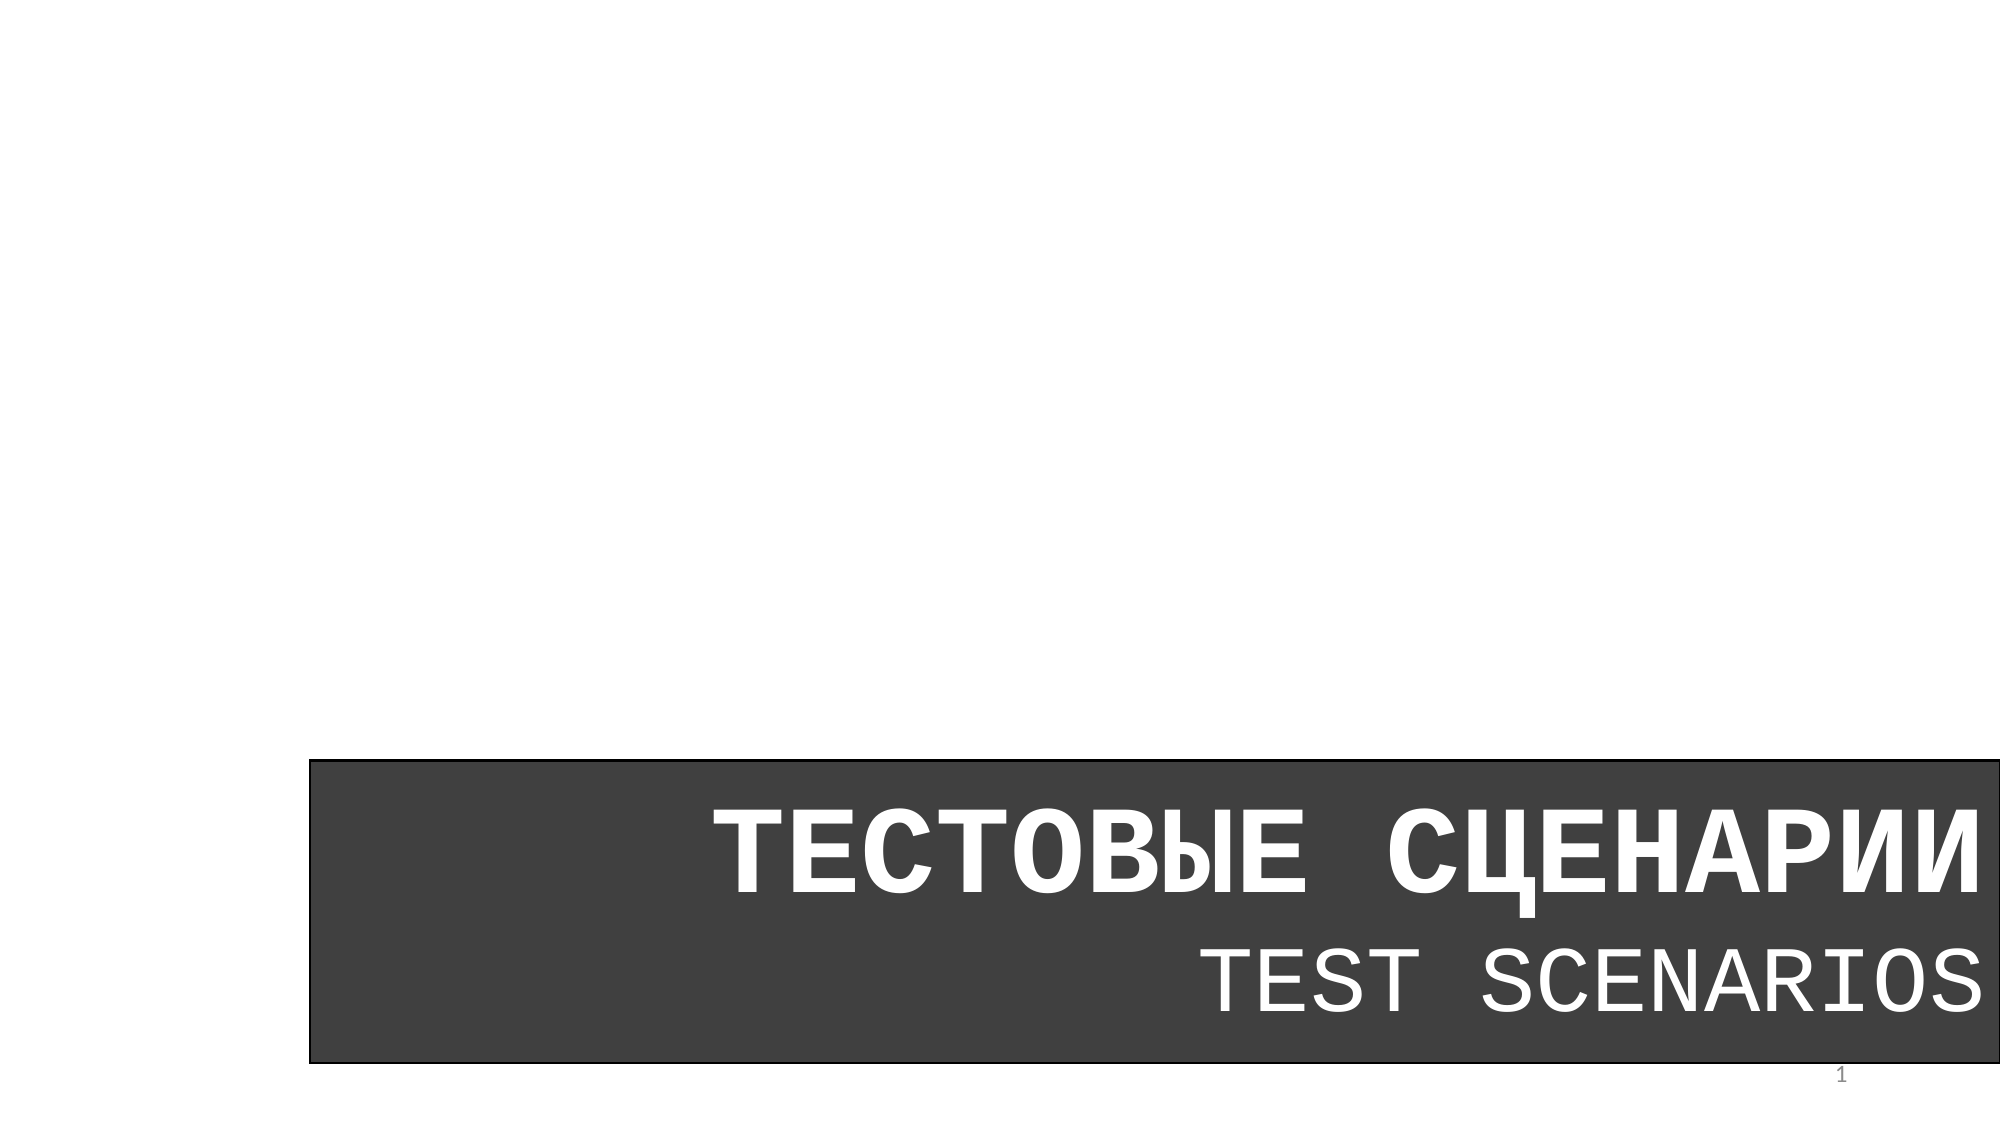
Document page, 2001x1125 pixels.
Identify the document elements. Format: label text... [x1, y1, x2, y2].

text_box ТЕСТОВЫЕ СЦЕНАРИИ TEST SCENARIOS [309, 759, 2000, 1064]
slide_number 1 [1412, 1042, 1863, 1103]
